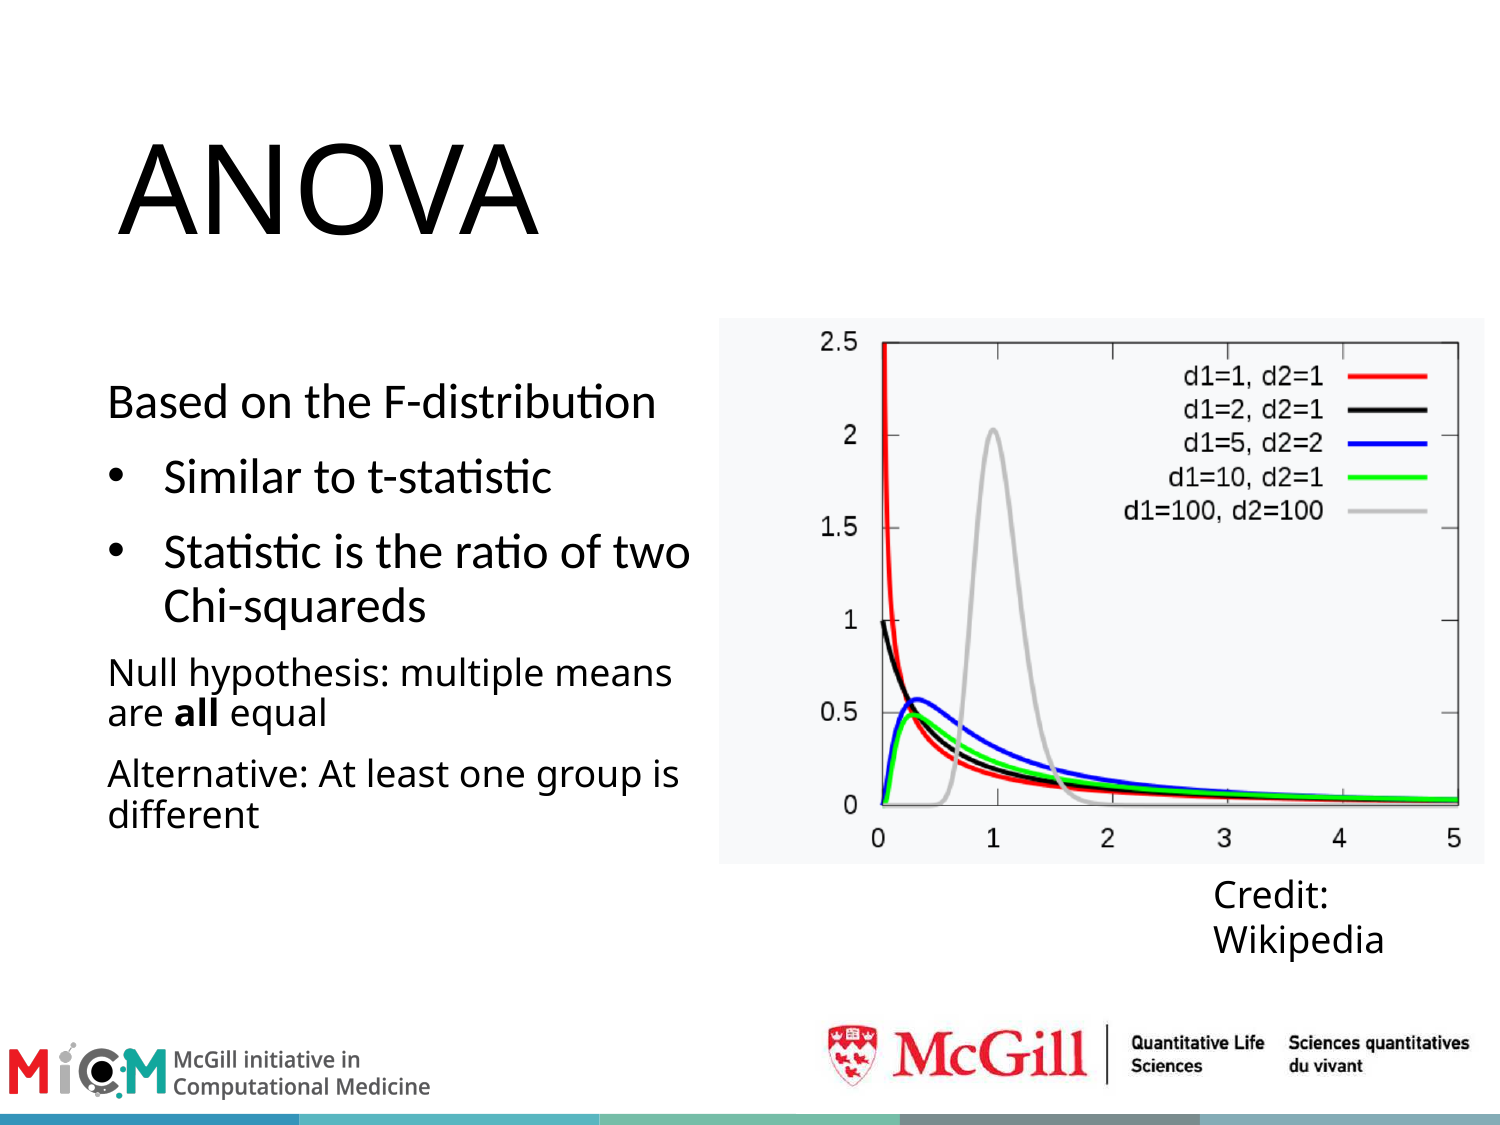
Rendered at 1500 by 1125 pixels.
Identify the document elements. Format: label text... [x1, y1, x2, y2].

picture [796, 995, 1500, 1114]
picture [0, 1013, 437, 1125]
list Based on the F-distribution Similar to t-statistic Statistic is the ratio of two Chi-squareds Null hypothesis: multiple means are all equal Alternative: At least one group is different [92, 367, 720, 913]
text_box Credit: Wikipedia [1198, 863, 1500, 969]
title ANOVA [103, 83, 1397, 270]
picture [719, 318, 1485, 864]
